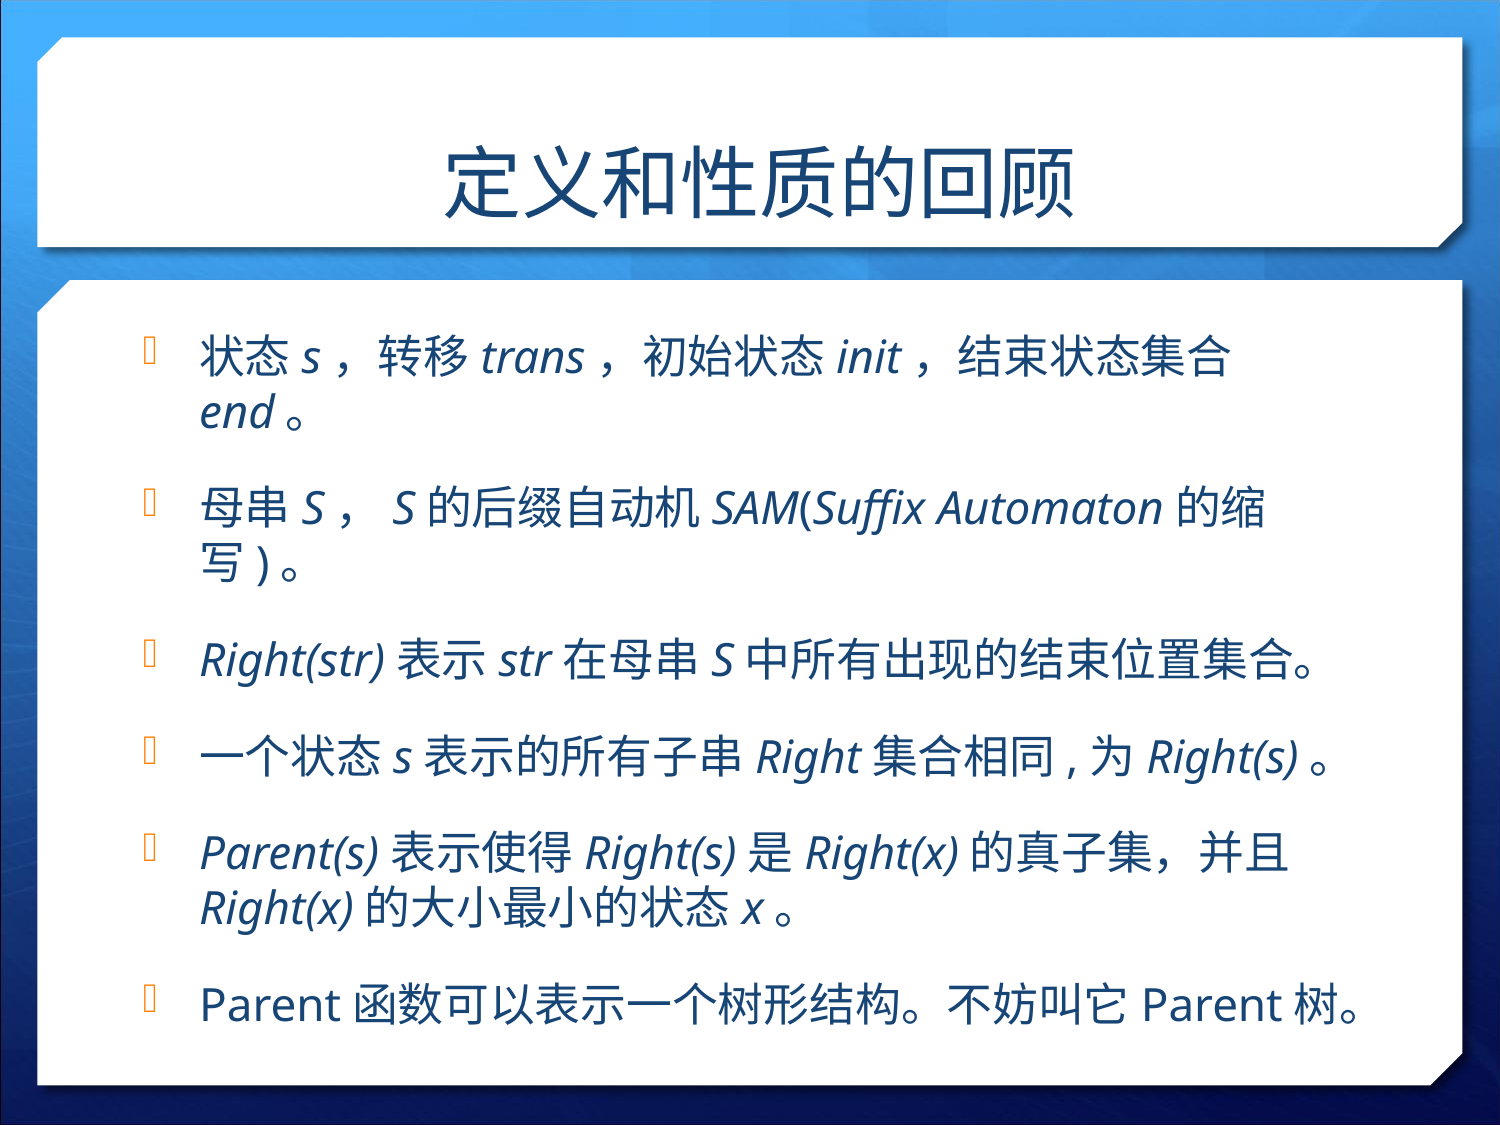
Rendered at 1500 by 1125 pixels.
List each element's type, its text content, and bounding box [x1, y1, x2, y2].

picture [0, 0, 1500, 1125]
title 定义和性质的回顾 [127, 48, 1372, 236]
list 状态s，转移trans，初始状态init，结束状态集合end。 母串S，S的后缀自动机SAM(Suffix Automaton的缩写)。 Right(str)表示str在母串S中所有出现的结束位置集合。 一个状态s表示的所有子串Right集合相同,为Right(s)。 Parent(s)表示使得Right(s)是Right(x)的真子集，并且Right(x)的大小最小的状态x。 Parent函数可以表示一个树形结构。不妨叫它Parent树。 [127, 319, 1372, 978]
